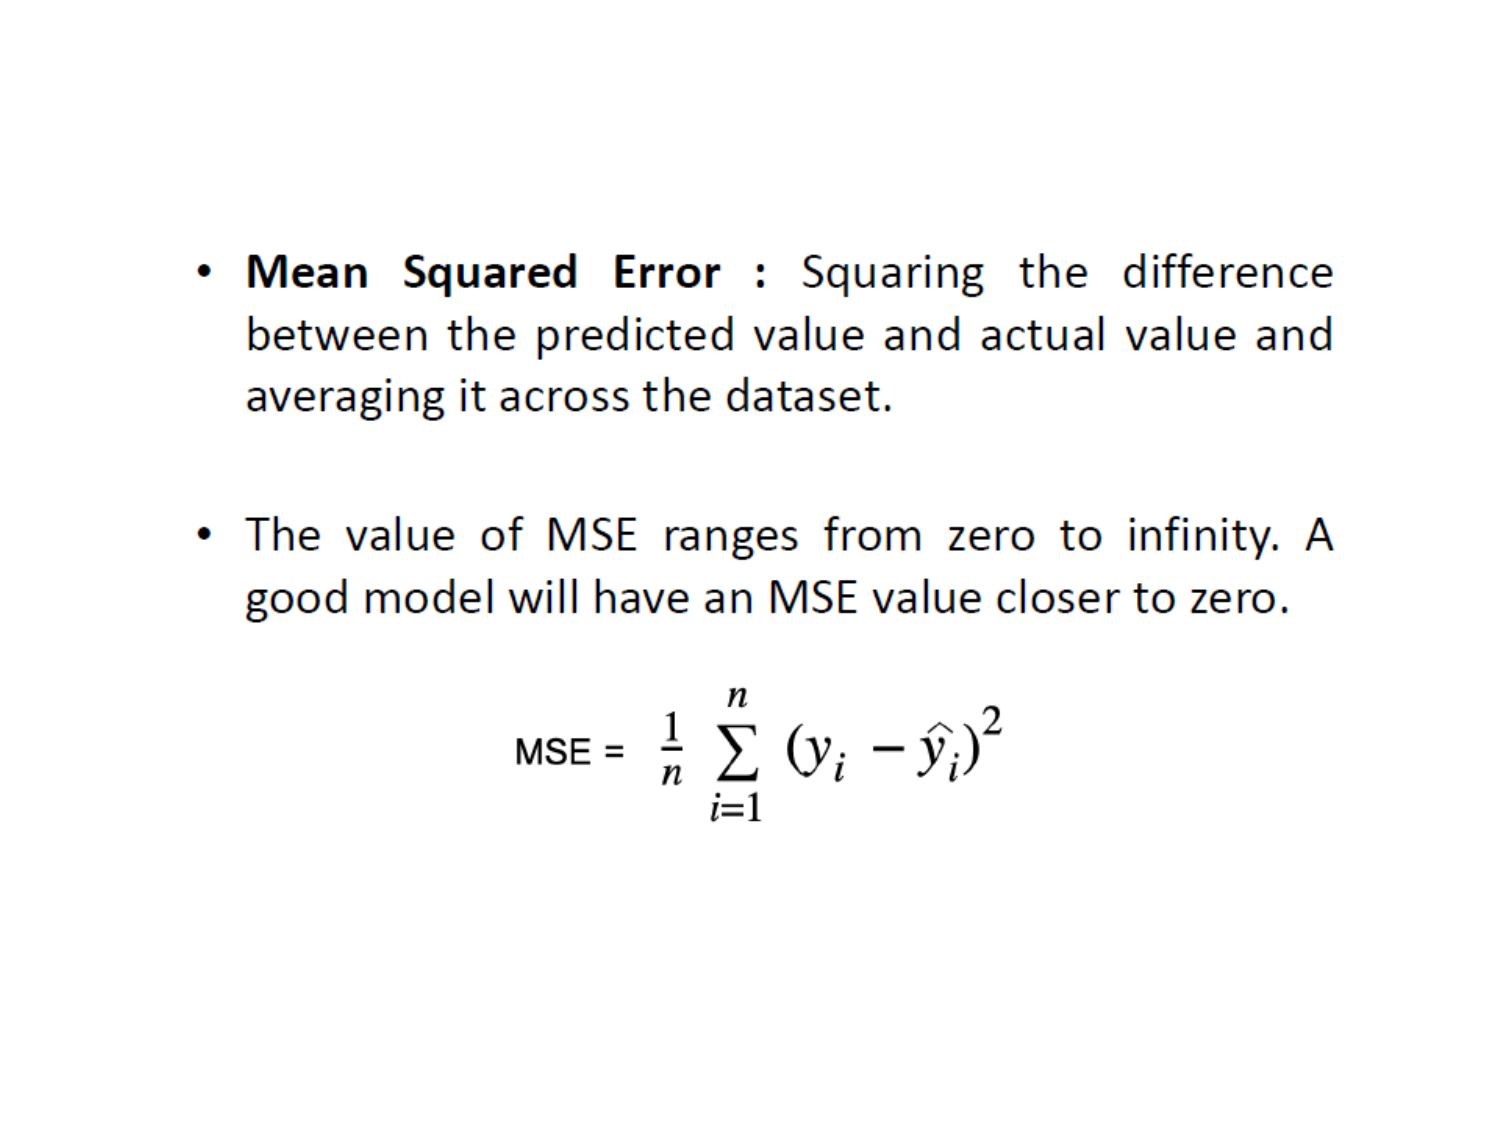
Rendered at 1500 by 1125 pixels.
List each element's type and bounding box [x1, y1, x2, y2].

picture [127, 241, 1373, 884]
